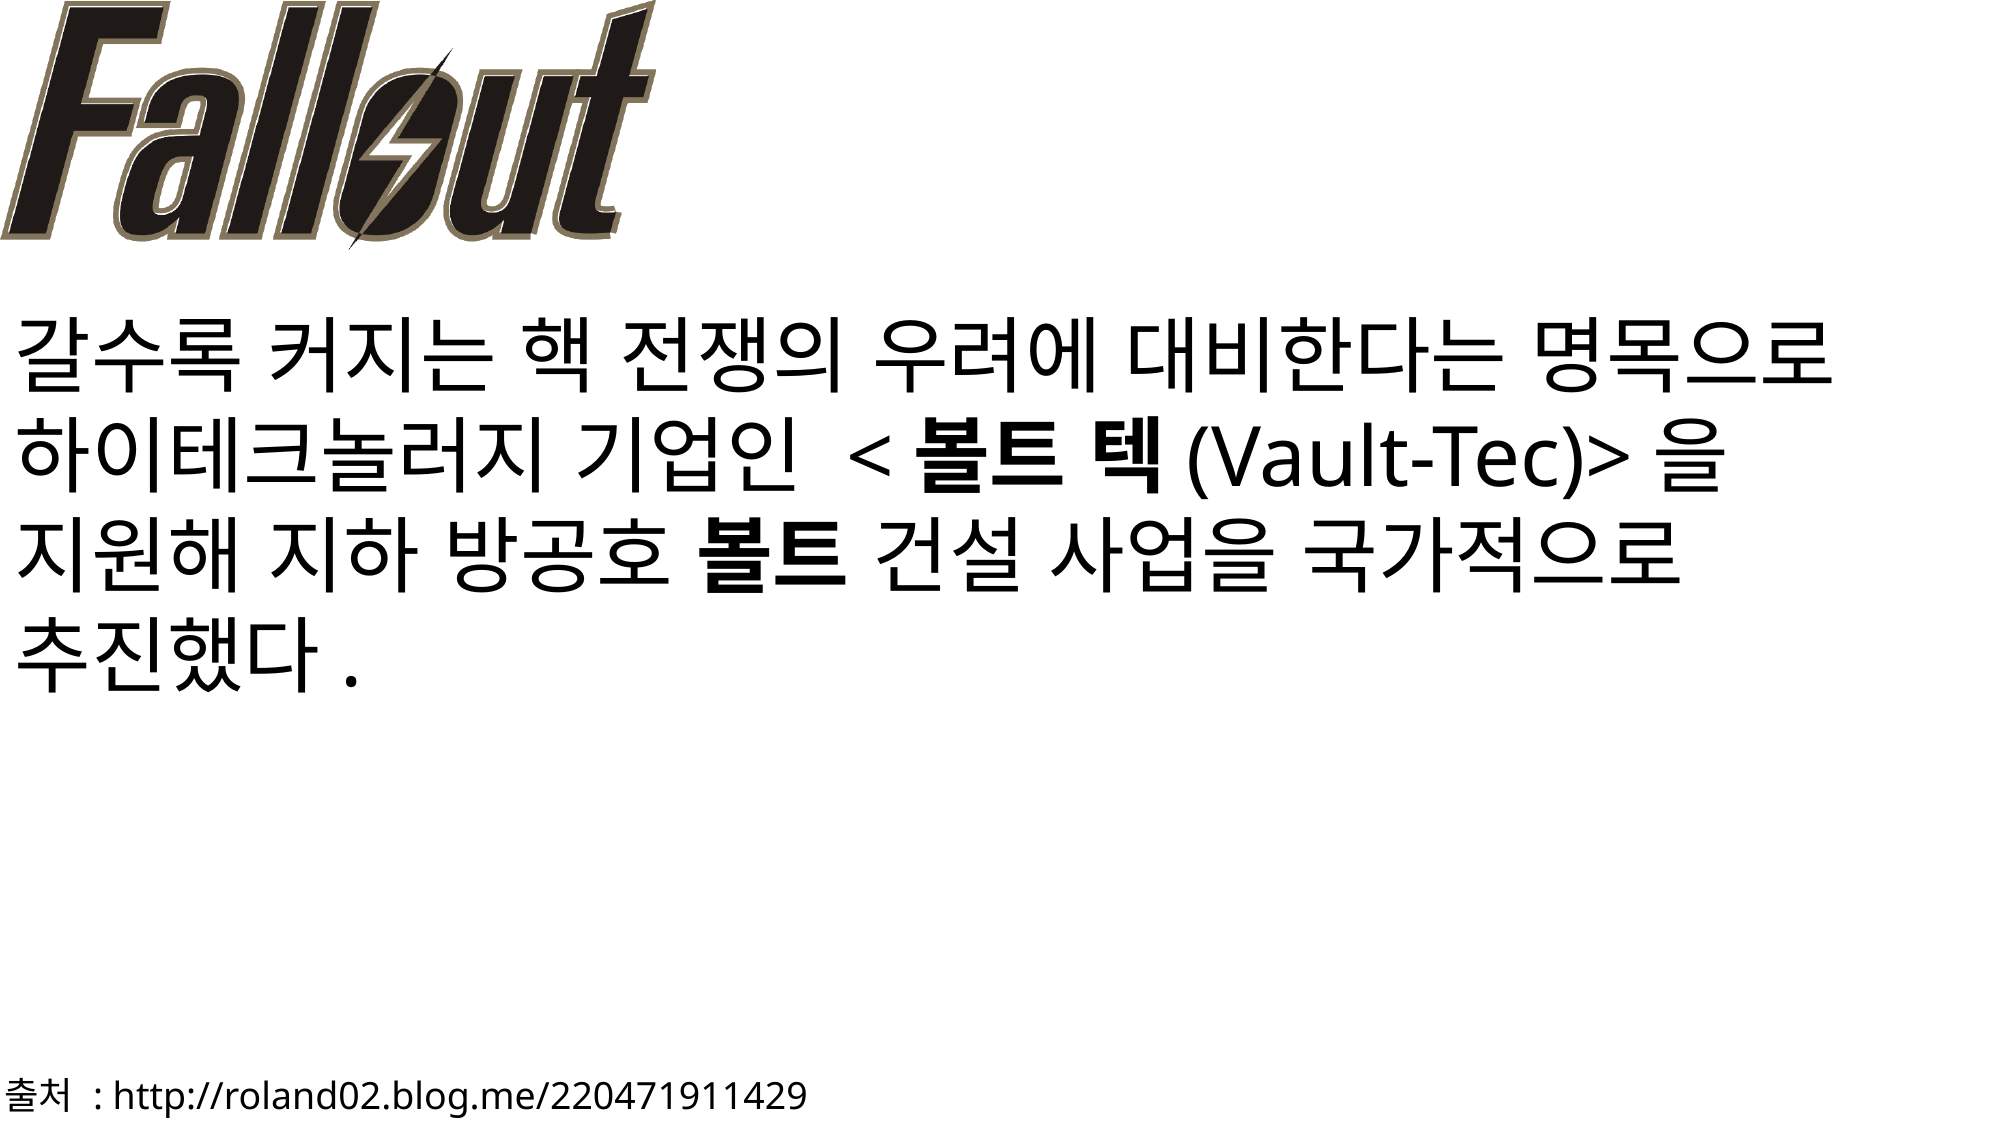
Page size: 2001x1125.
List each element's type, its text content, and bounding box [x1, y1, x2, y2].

picture [0, 0, 656, 250]
text_box 출처 : http://roland02.blog.me/220471911429 [0, 1064, 824, 1125]
text_box 갈수록 커지는 핵 전쟁의 우려에 대비한다는 명목으로 하이테크놀러지 기업인 <볼트 텍(Vault-Tec)>을 지원해 지하 방공호 볼트 건설 사업을 국가적으로 추진했다. [0, 296, 1966, 711]
